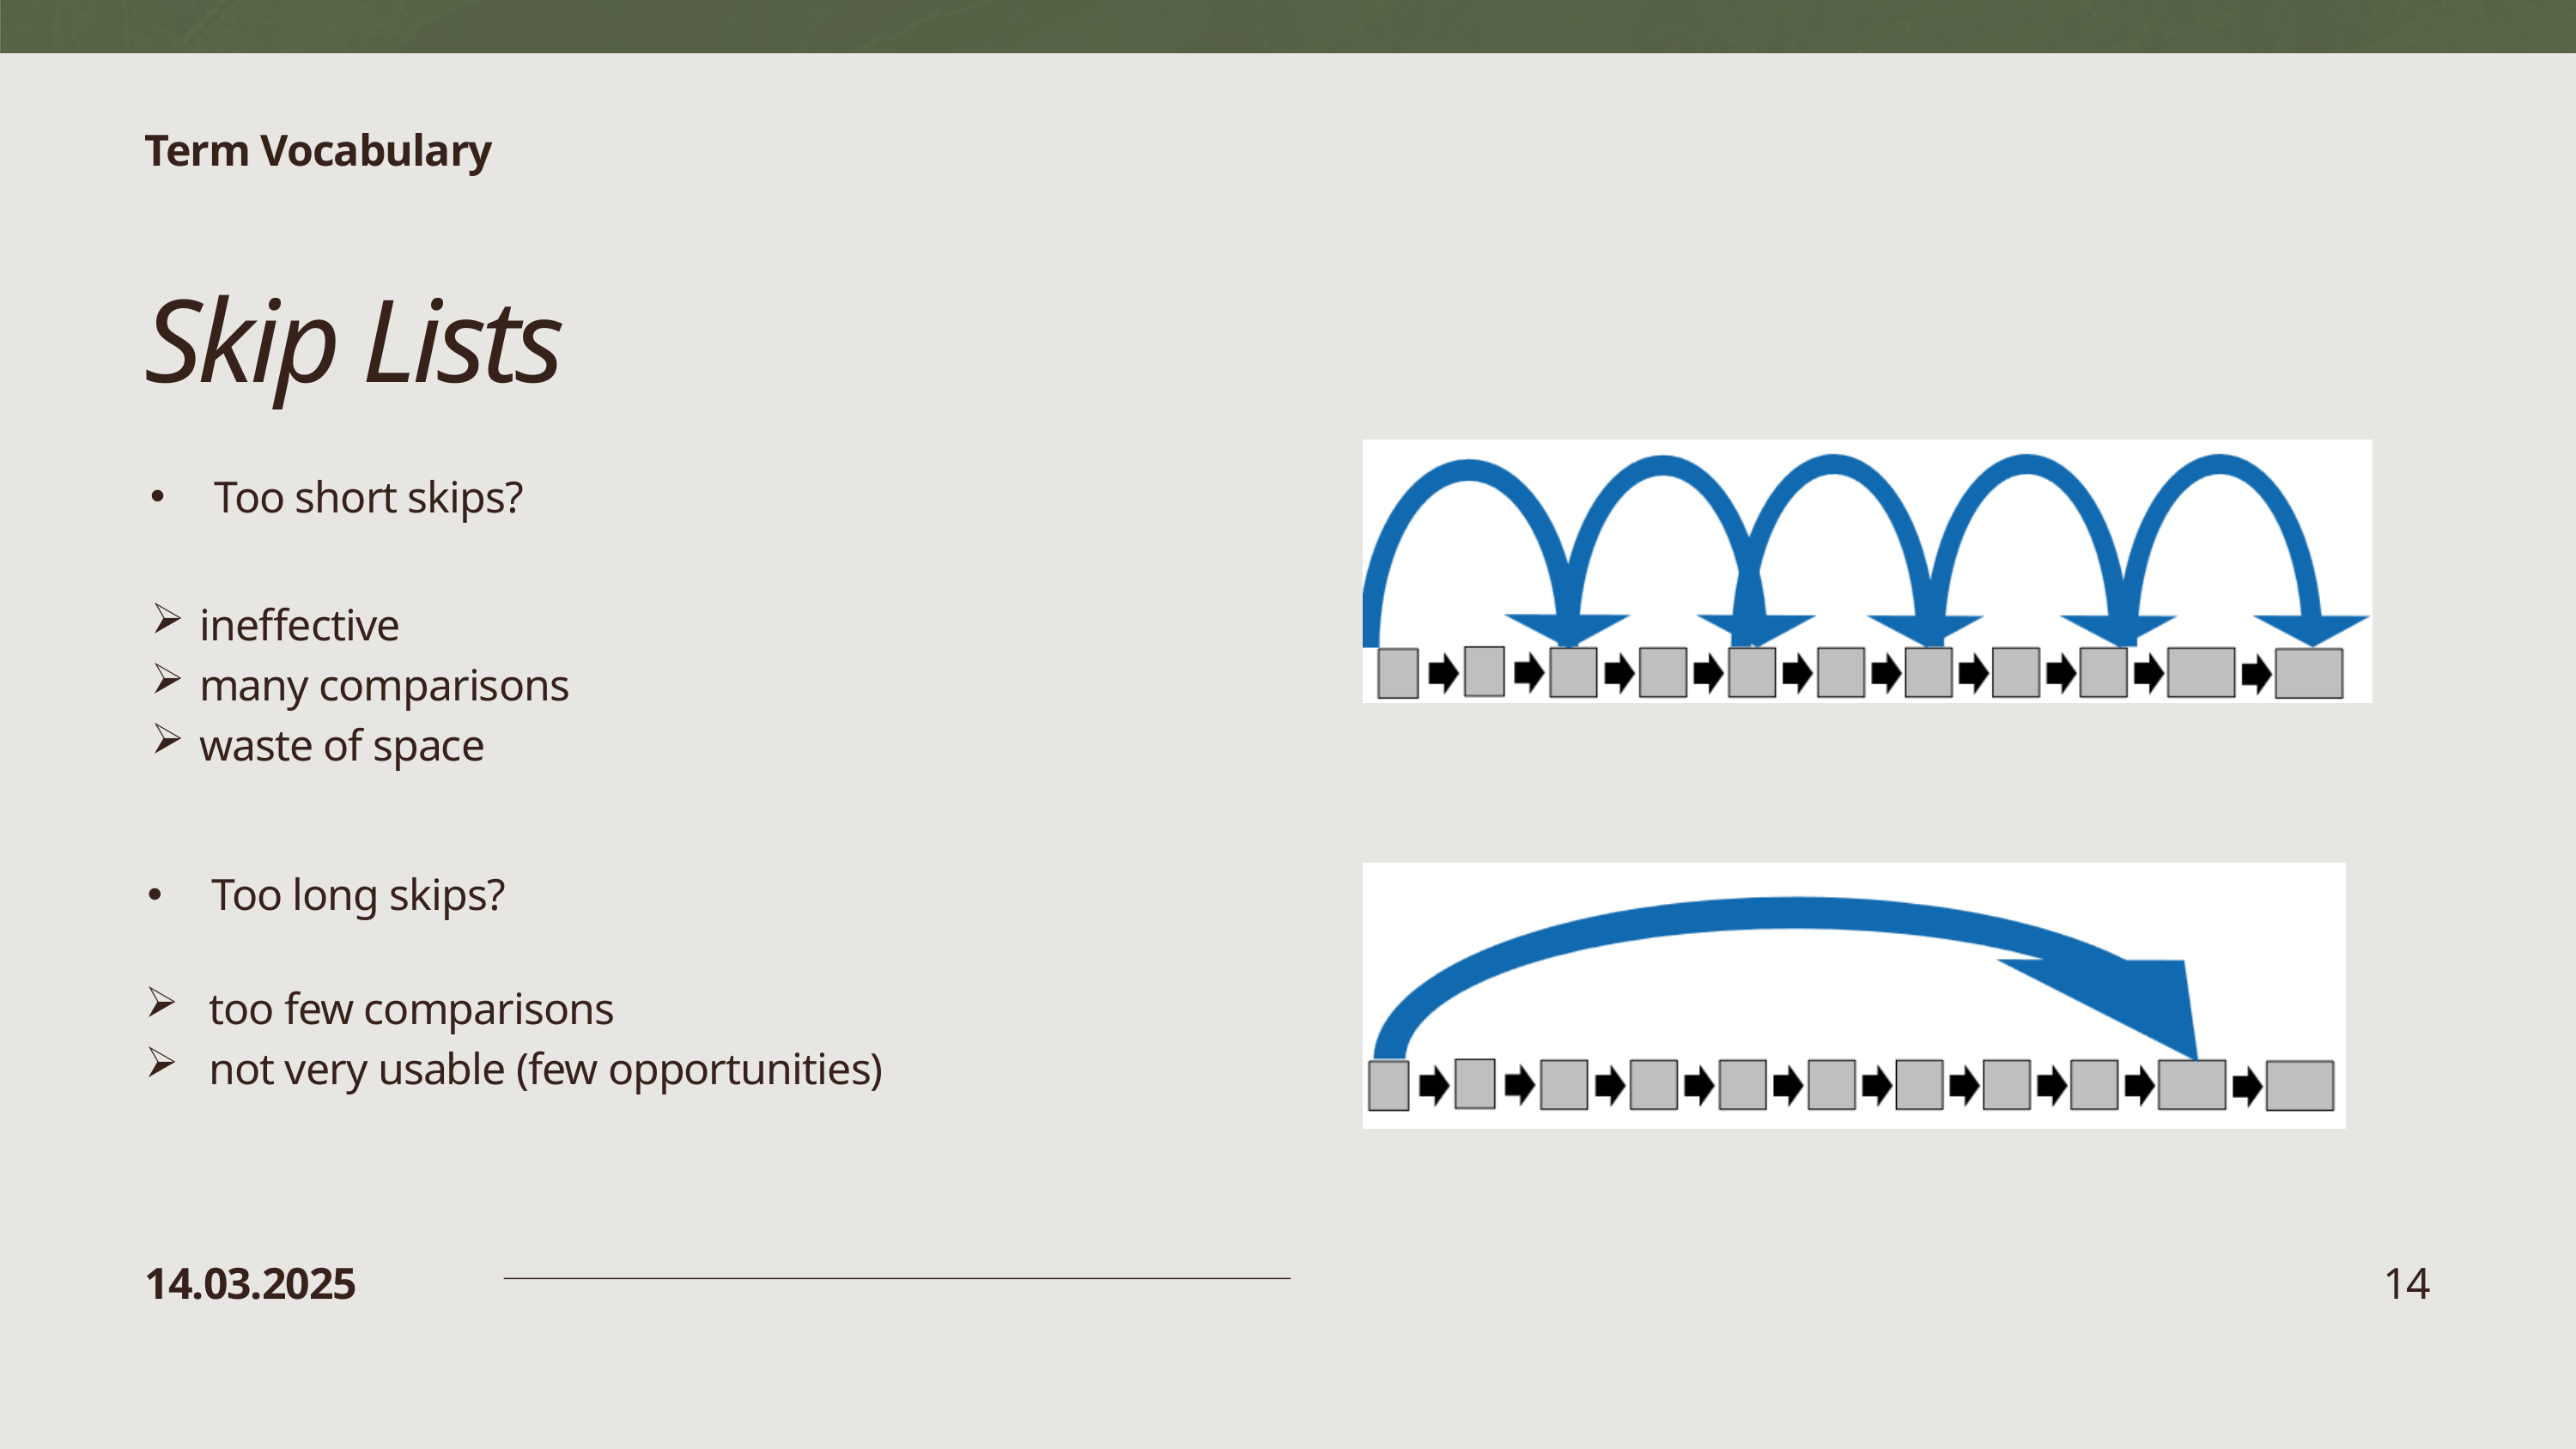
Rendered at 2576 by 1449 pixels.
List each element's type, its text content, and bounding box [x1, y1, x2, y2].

text_box Too long skips? [147, 858, 1109, 919]
text_box 14.03.2025 [144, 1247, 504, 1308]
text_box 14 [2136, 1247, 2432, 1308]
picture [1363, 863, 2346, 1130]
text_box too few comparisons not very usable (few opportunities) [144, 973, 1106, 1094]
text_box Term Vocabulary [144, 114, 504, 175]
text_box Too short skips? [149, 461, 1111, 522]
text_box [0, 0, 2576, 53]
text_box Skip Lists [144, 245, 1717, 406]
picture [1363, 440, 2372, 704]
text_box ineffective many comparisons waste of space [150, 589, 880, 770]
